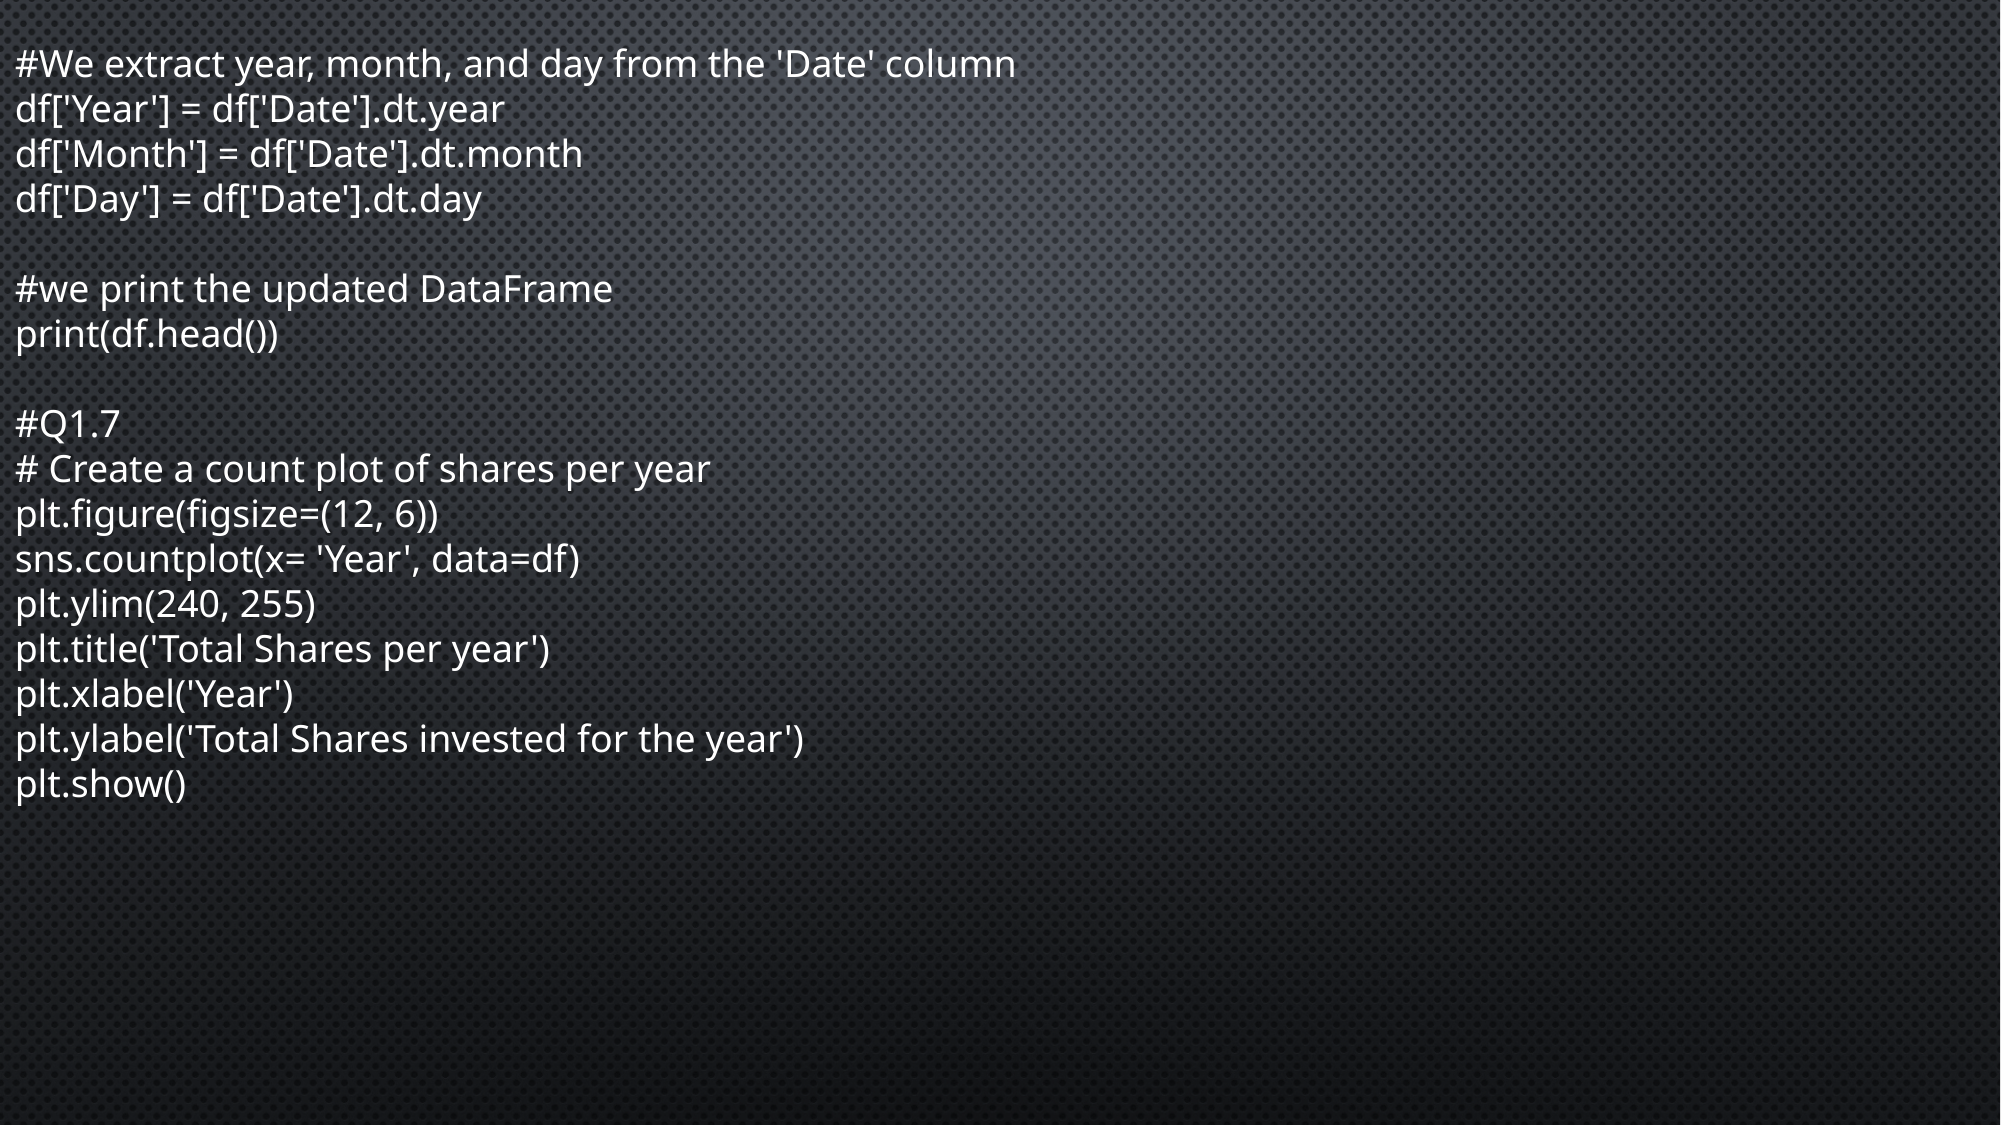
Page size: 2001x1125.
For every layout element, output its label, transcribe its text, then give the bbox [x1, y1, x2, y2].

text_box #We extract year, month, and day from the 'Date' column df['Year'] = df['Date'].dt.year df['Month'] = df['Date'].dt.month df['Day'] = df['Date'].dt.day #we print the updated DataFrame print(df.head()) #Q1.7 # Create a count plot of shares per year plt.figure(figsize=(12, 6)) sns.countplot(x= 'Year', data=df) plt.ylim(240, 255) plt.title('Total Shares per year') plt.xlabel('Year') plt.ylabel('Total Shares invested for the year') plt.show() [0, 32, 1649, 812]
